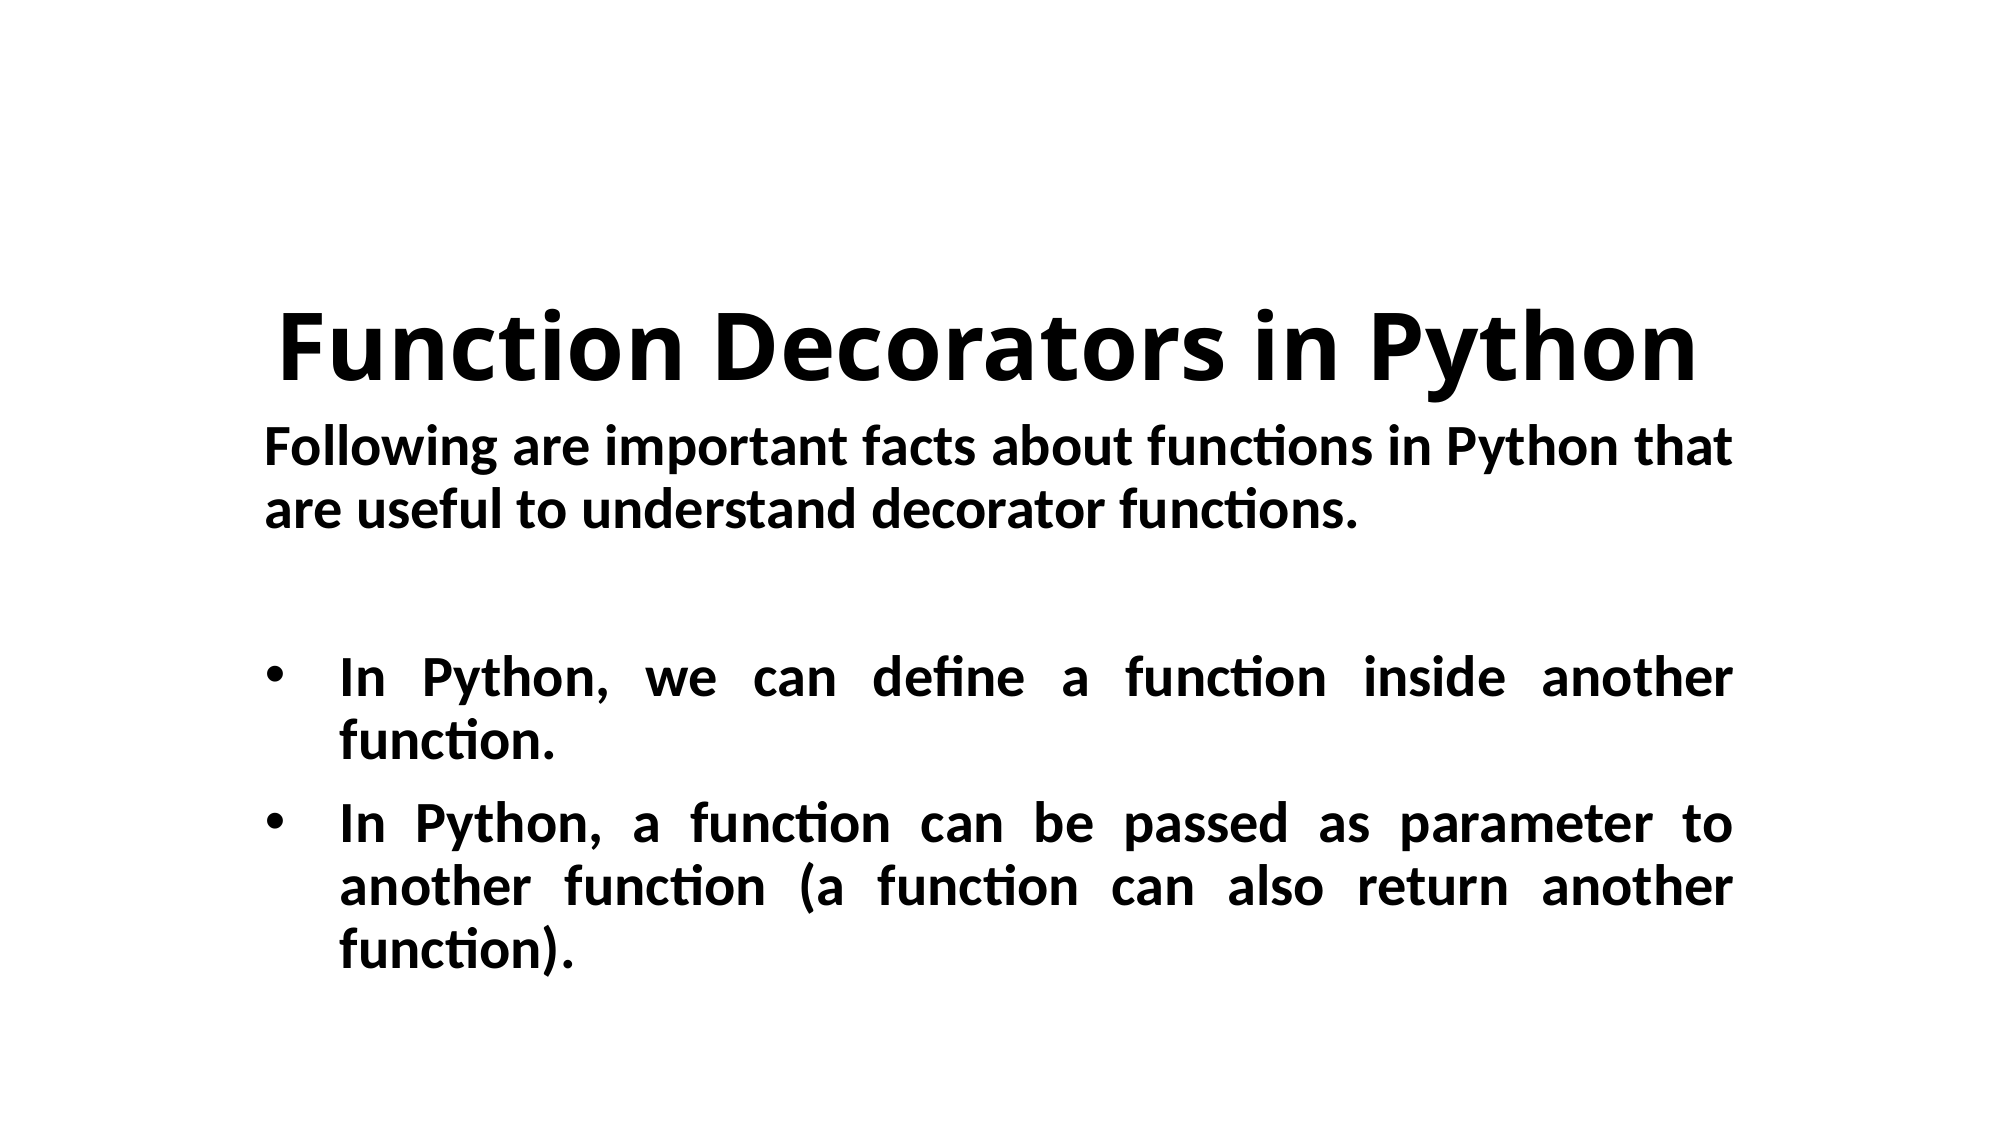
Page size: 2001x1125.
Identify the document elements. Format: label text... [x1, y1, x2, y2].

subtitle Following are important facts about functions in Python that are useful to understand decorator functions. In Python, we can define a function inside another function. In Python, a function can be passed as parameter to another function (a function can also return another function). [249, 407, 1750, 998]
title Function Decorators in Python [249, 240, 1750, 407]
